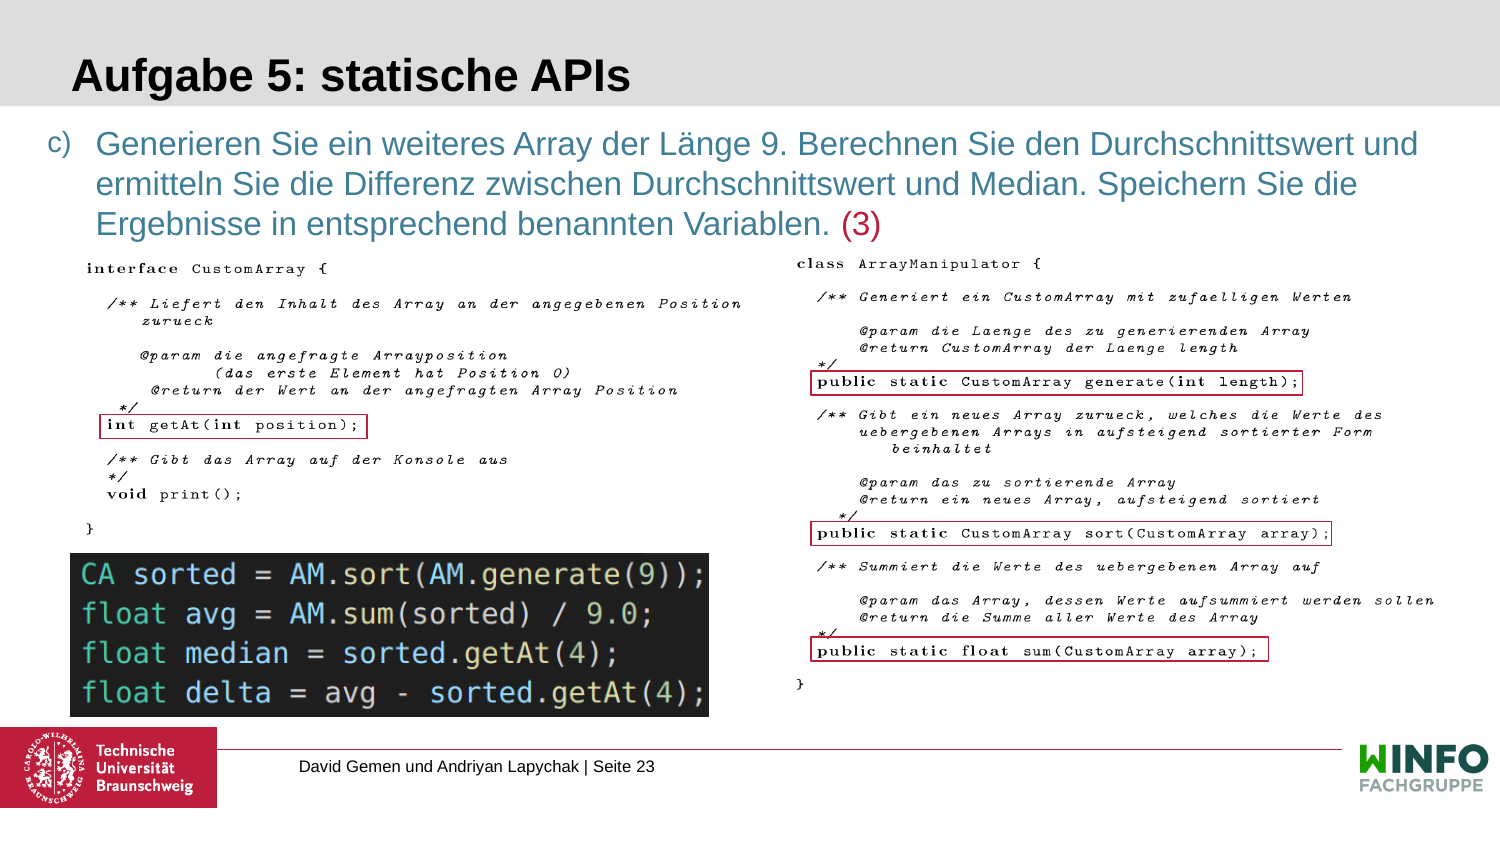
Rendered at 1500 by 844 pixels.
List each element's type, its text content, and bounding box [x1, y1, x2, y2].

picture [793, 258, 1436, 693]
picture [70, 553, 709, 717]
title Aufgabe 5: statische APIs [70, 13, 1445, 101]
picture [0, 727, 217, 808]
picture [80, 258, 746, 538]
text_box Generieren Sie ein weiteres Array der Länge 9. Berechnen Sie den Durchschnittswert und ermitteln Sie die Differenz zwischen Durchschnittswert und Median. Speichern Sie die Ergebnisse in entsprechend benannten Variablen. (3) [80, 107, 1500, 257]
picture [1342, 727, 1500, 808]
text_box c) [32, 108, 97, 174]
